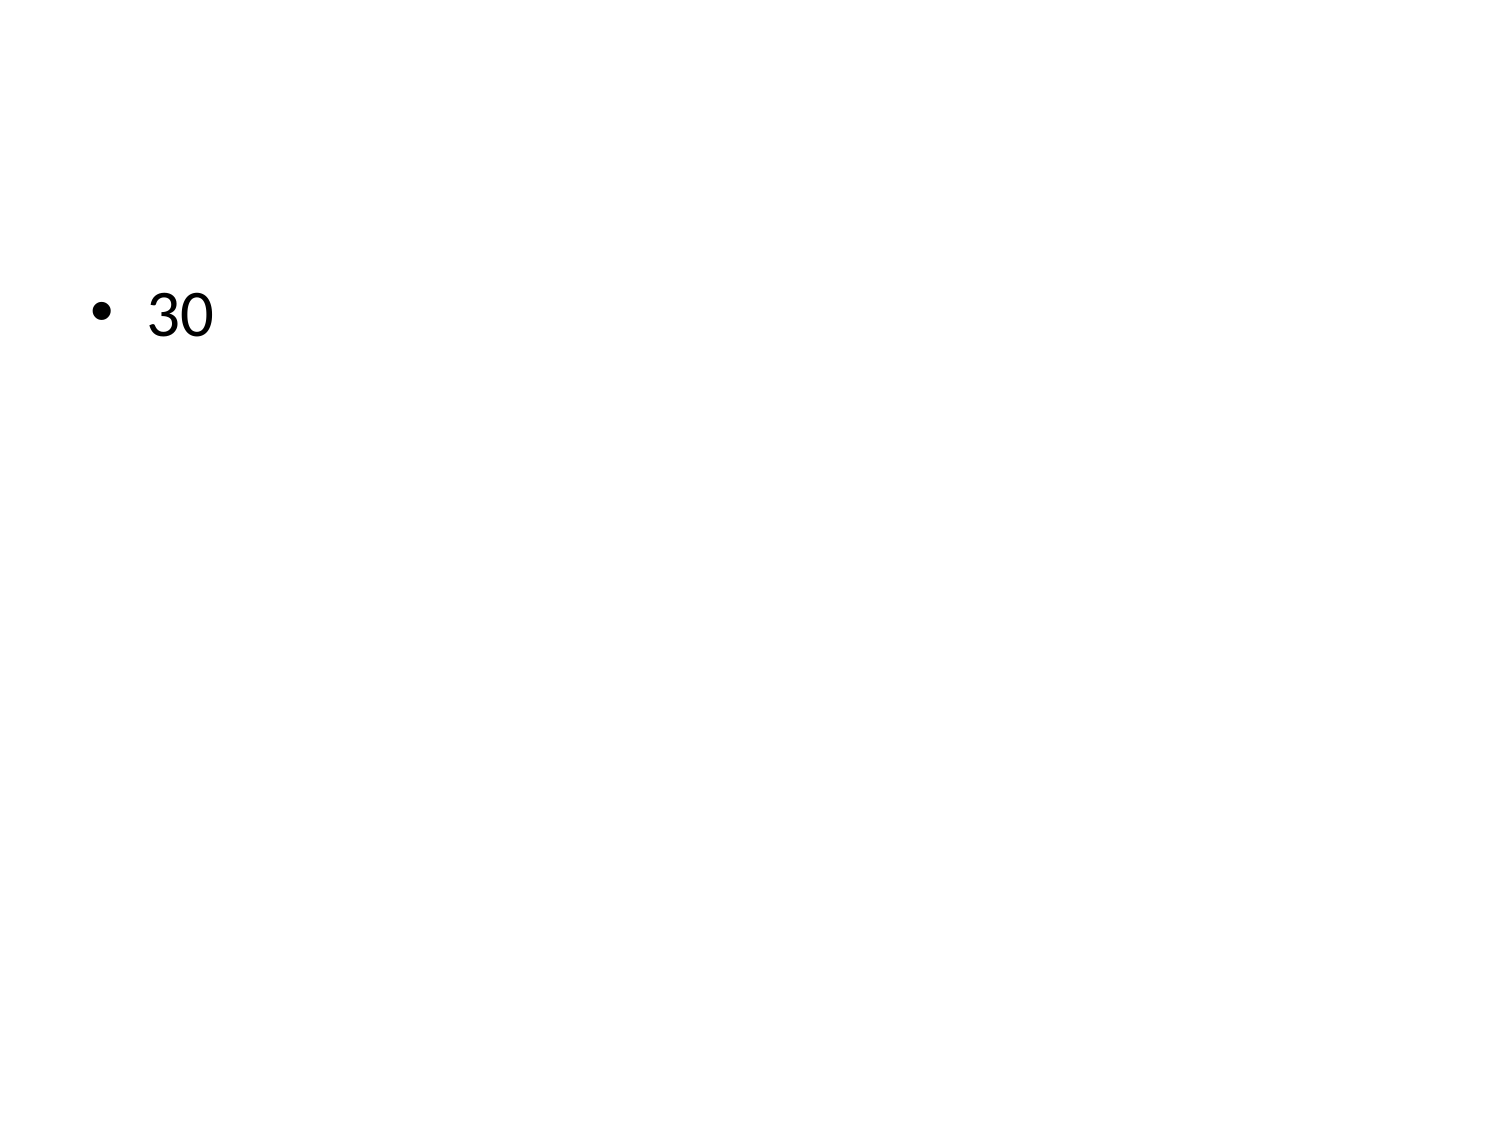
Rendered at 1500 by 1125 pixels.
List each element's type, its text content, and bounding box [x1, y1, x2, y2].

list 30 [75, 262, 1425, 1005]
